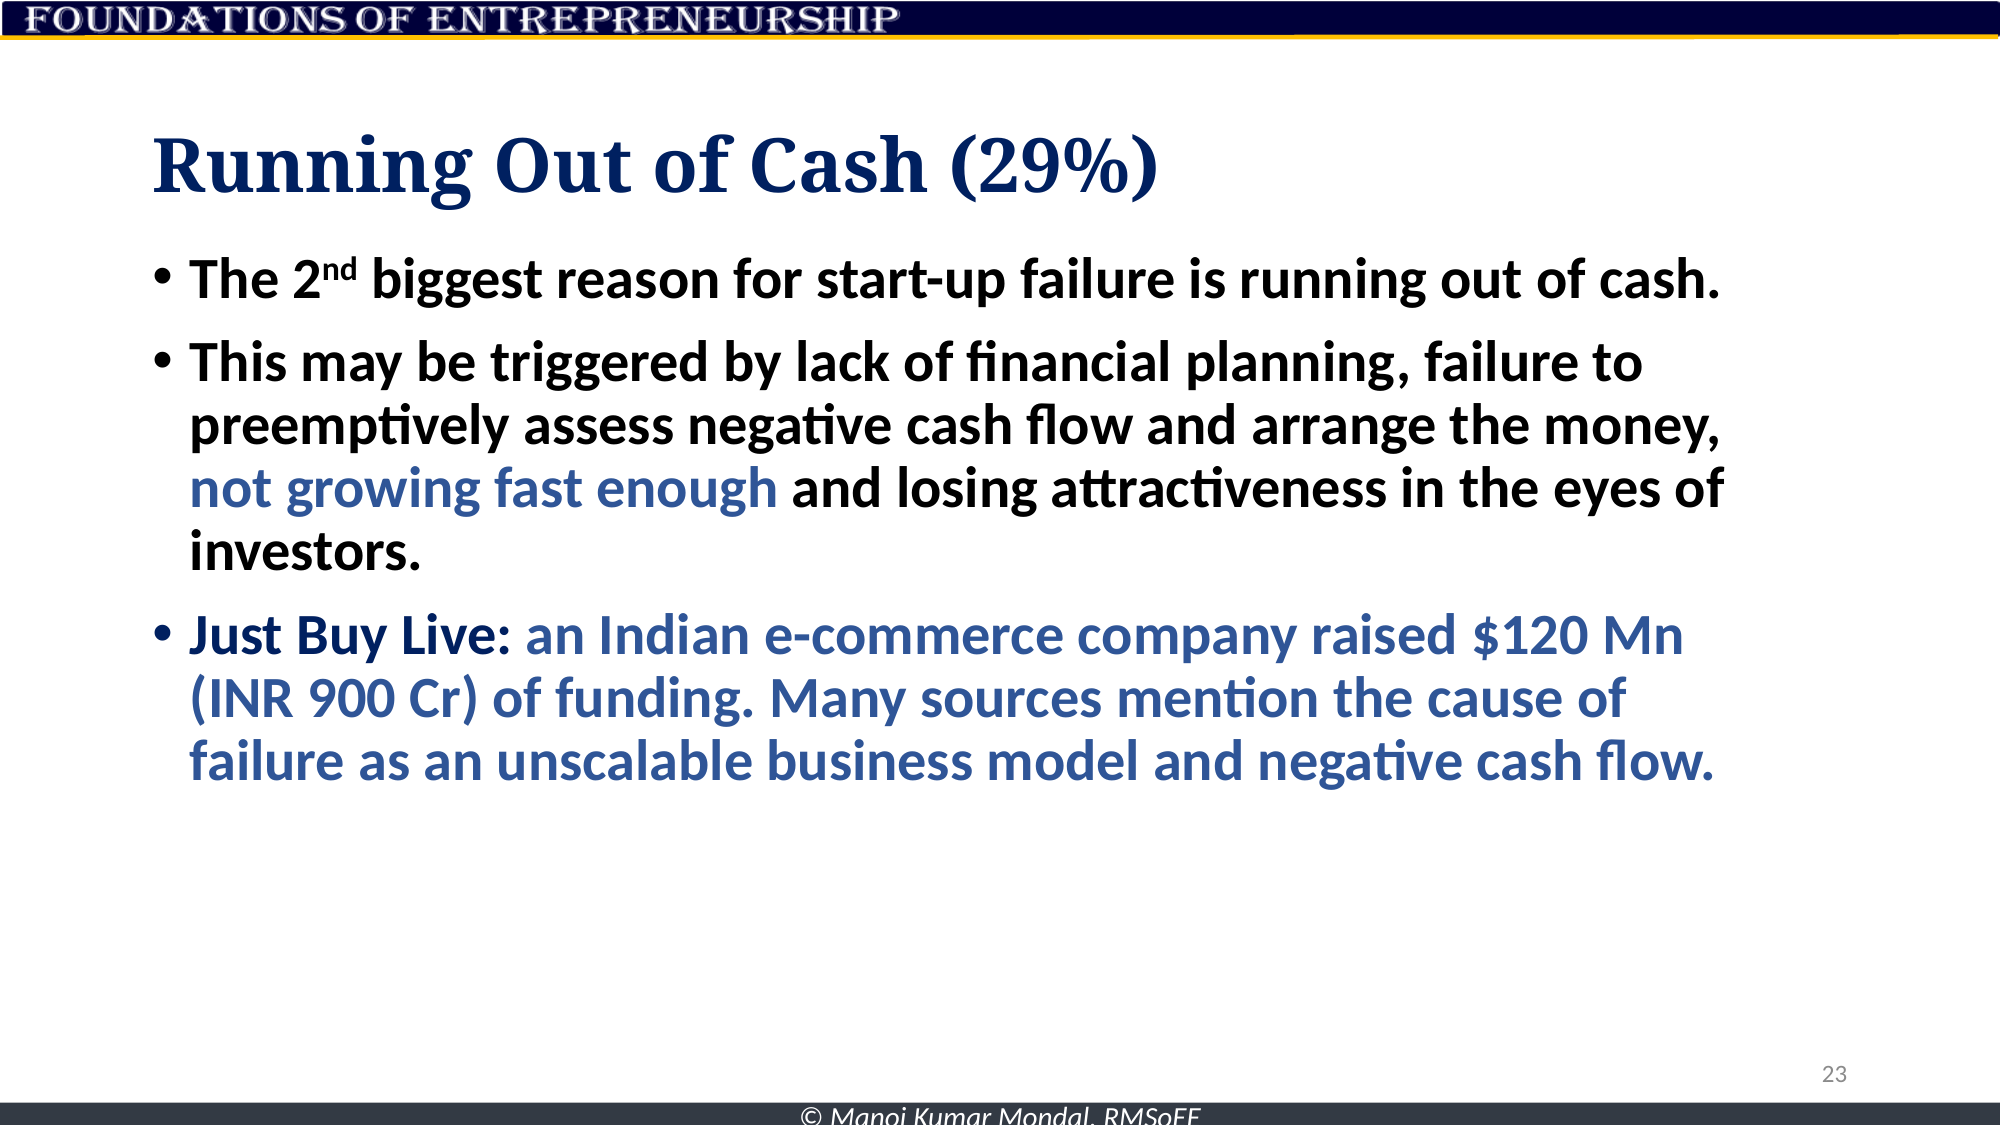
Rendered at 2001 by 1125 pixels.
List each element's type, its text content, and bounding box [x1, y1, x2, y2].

title Running Out of Cash (29%) [137, 59, 1863, 278]
slide_number 23 [1412, 1042, 1863, 1103]
picture [0, 0, 2000, 42]
list The 2nd biggest reason for start-up failure is running out of cash. This may be triggered by lack of financial planning, failure to preemptively assess negative cash flow and arrange the money, not growing fast enough and losing attractiveness in the eyes of investors. Just Buy Live: an Indian e-commerce company raised $120 Mn (INR 900 Cr) of funding. Many sources mention the cause of failure as an unscalable business model and negative cash flow. [137, 240, 1755, 954]
